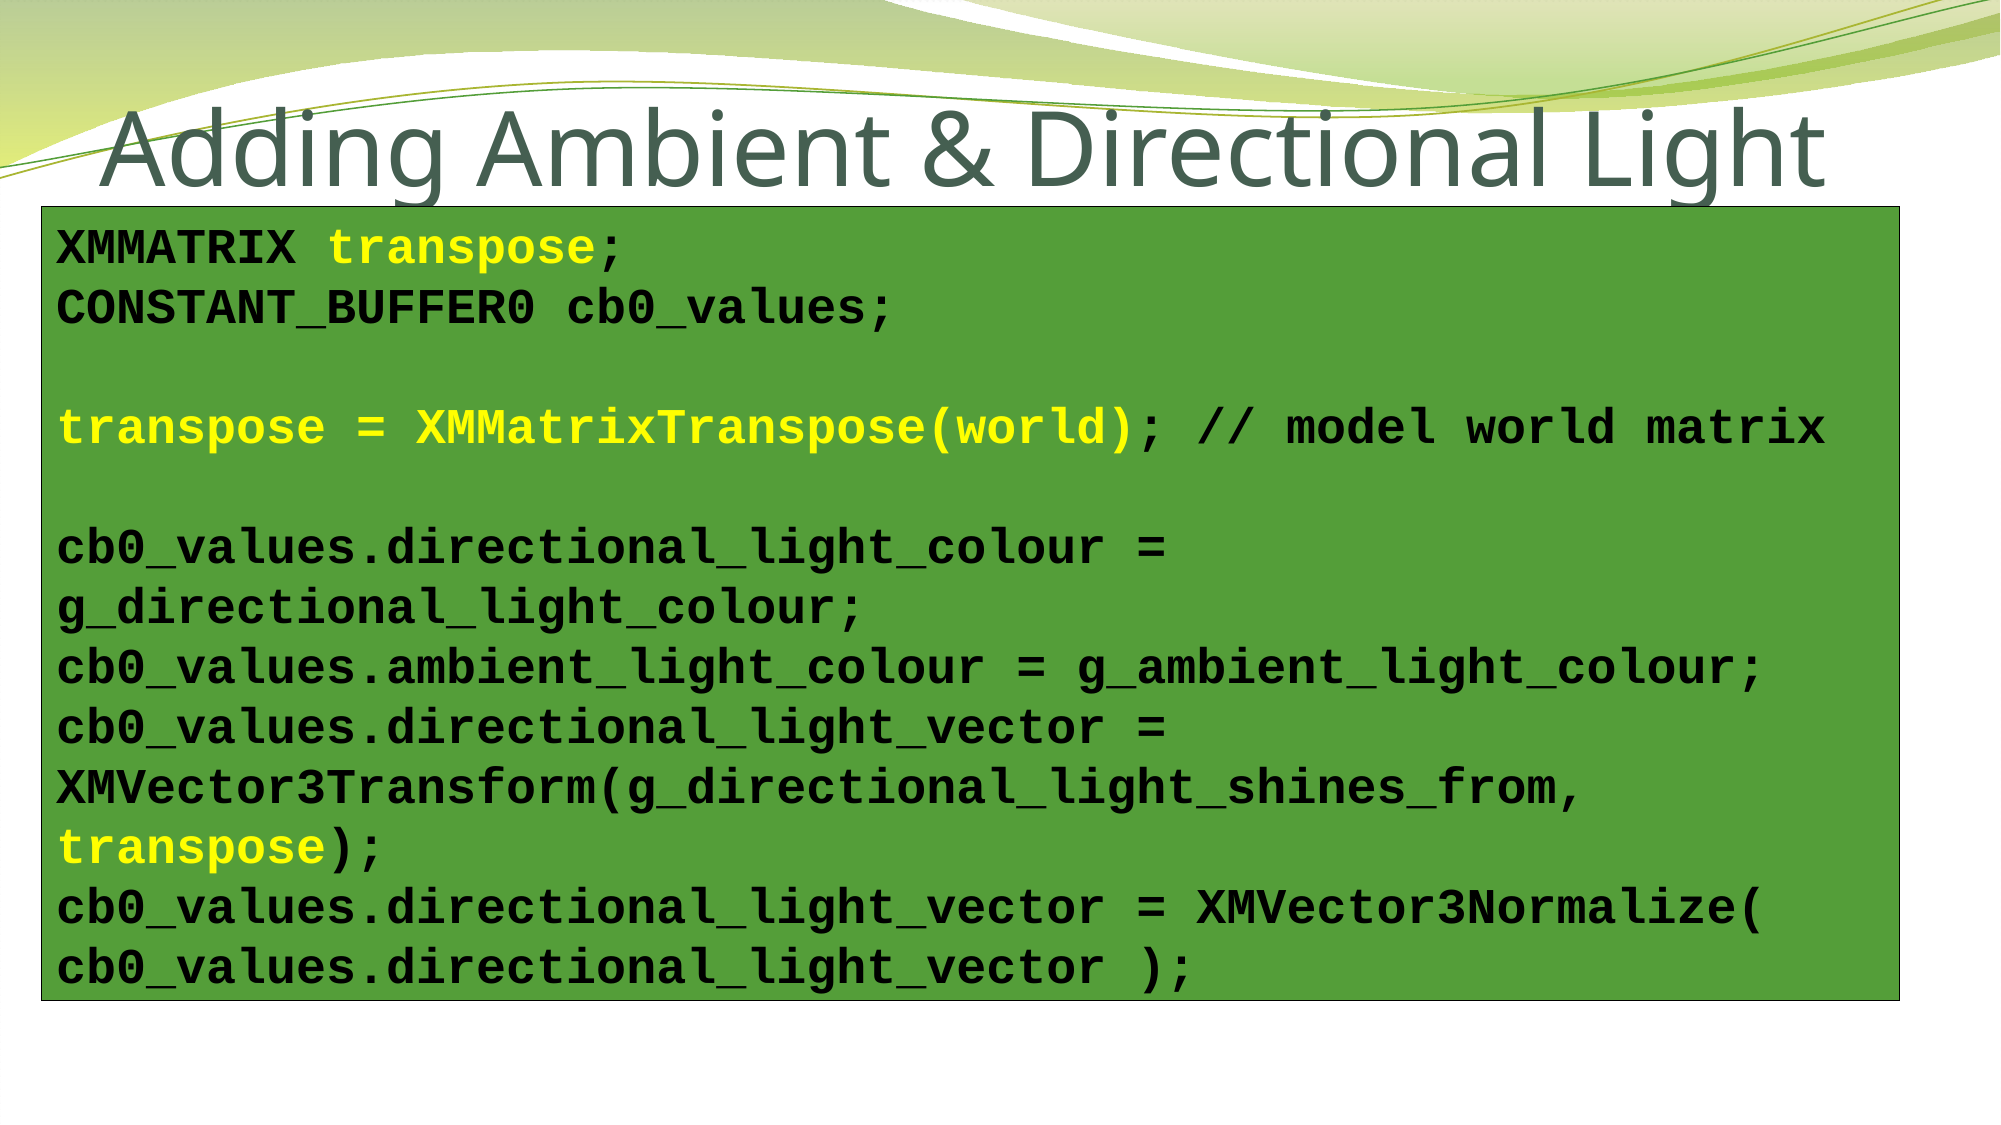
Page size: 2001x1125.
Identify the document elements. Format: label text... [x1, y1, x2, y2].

title Adding Ambient & Directional Light [99, 66, 1900, 206]
text_box XMMATRIX transpose; CONSTANT_BUFFER0 cb0_values; transpose = XMMatrixTranspose(world); // model world matrix cb0_values.directional_light_colour = g_directional_light_colour; cb0_values.ambient_light_colour = g_ambient_light_colour; cb0_values.directional_light_vector = XMVector3Transform(g_directional_light_shines_from, transpose); cb0_values.directional_light_vector = XMVector3Normalize( cb0_values.directional_light_vector ); [41, 206, 1900, 1001]
